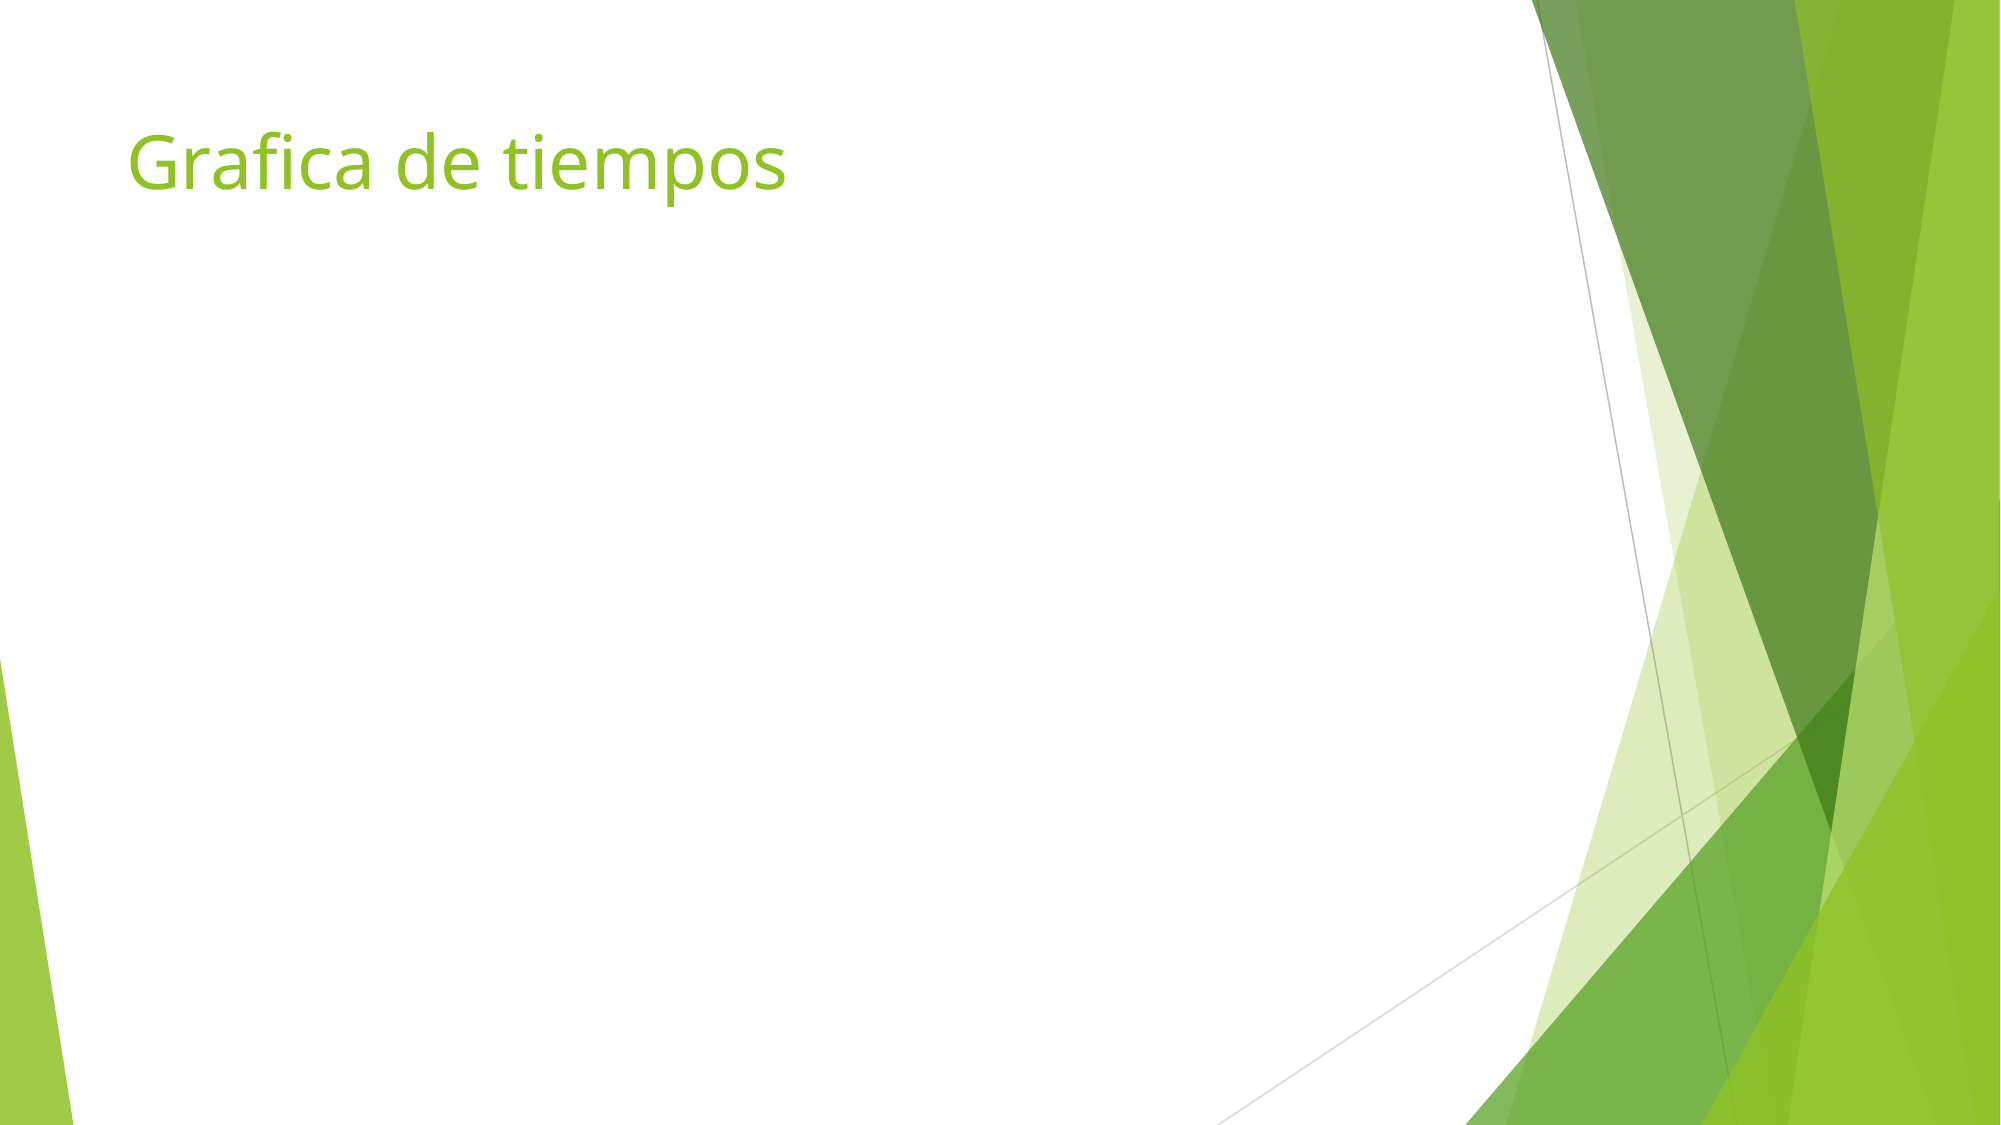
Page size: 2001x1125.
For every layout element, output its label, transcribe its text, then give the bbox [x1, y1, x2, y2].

title Grafica de tiempos [111, 99, 1522, 317]
